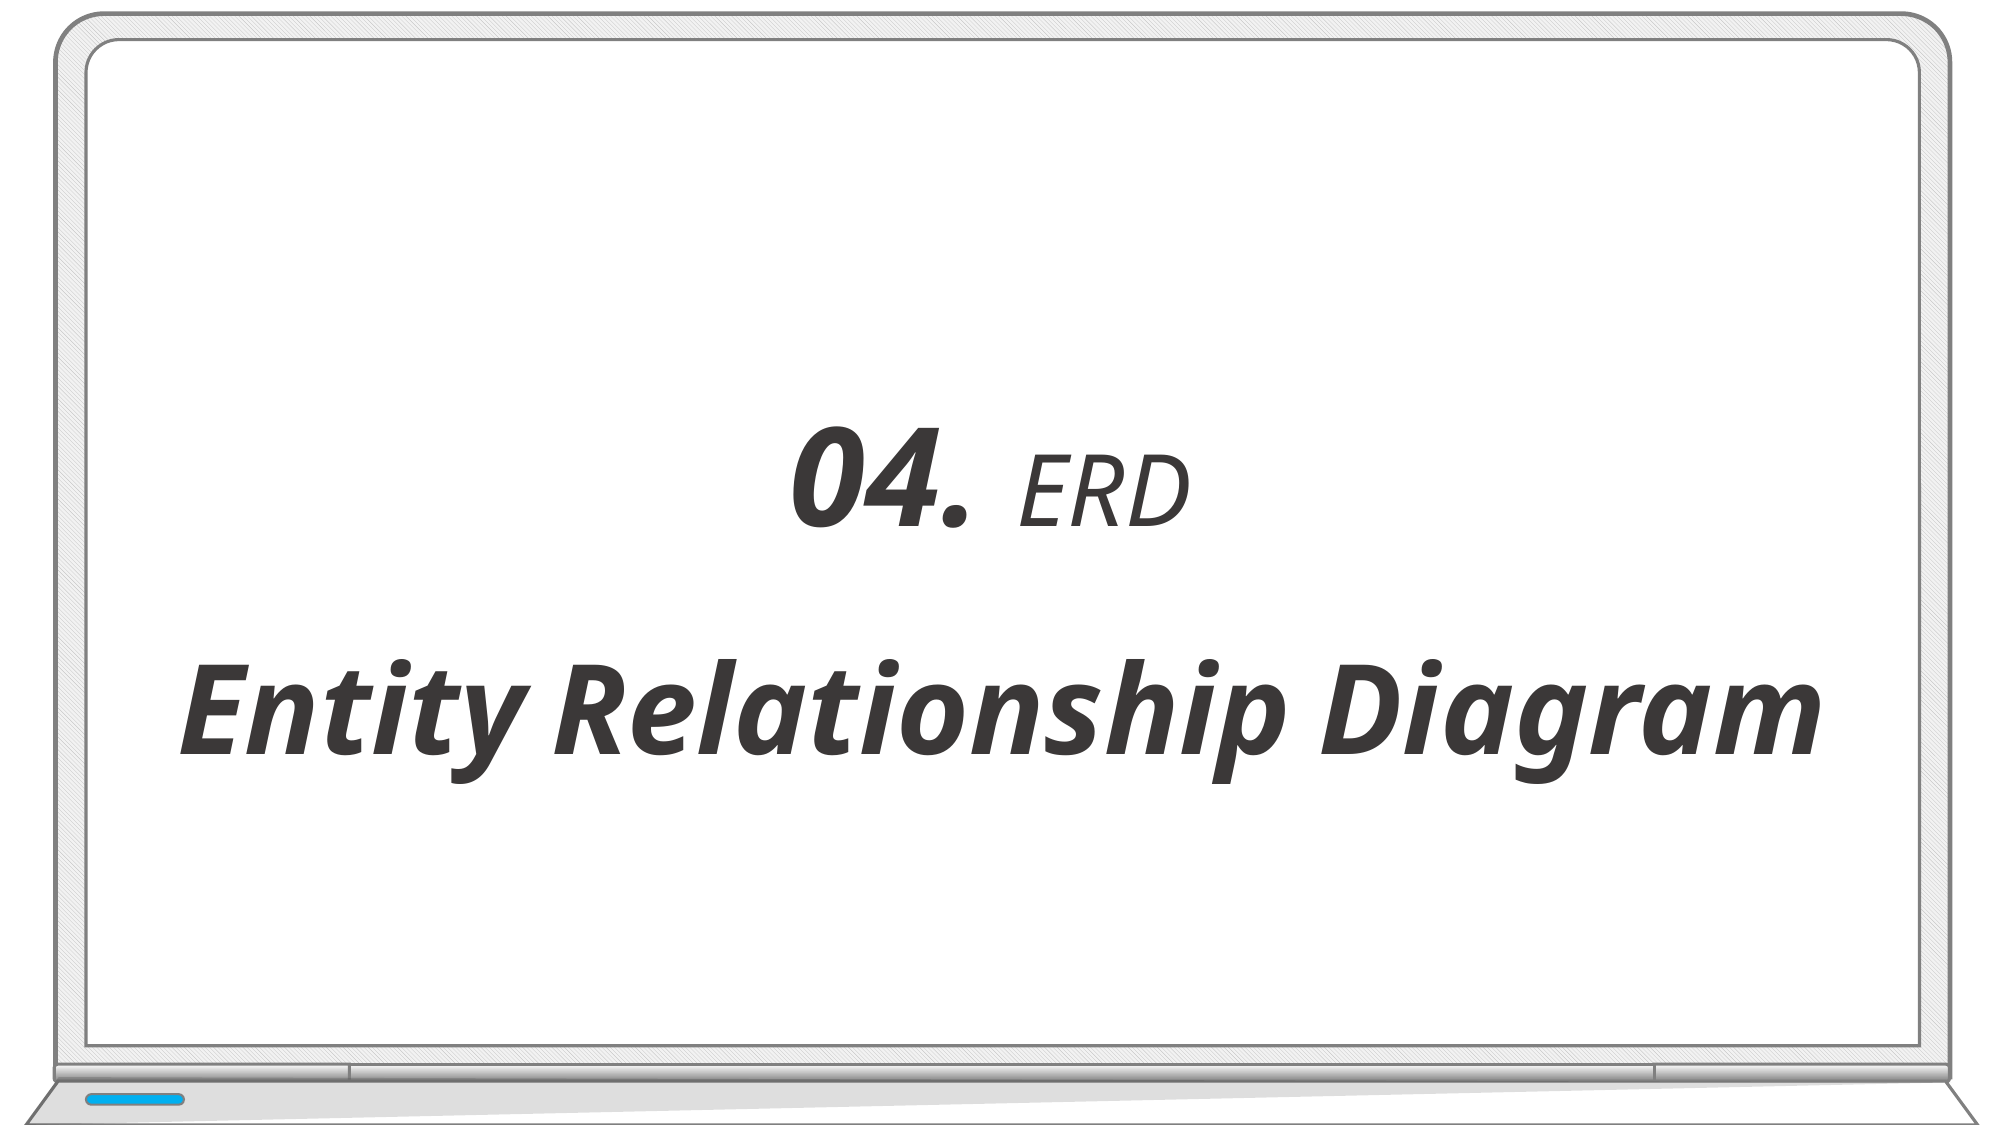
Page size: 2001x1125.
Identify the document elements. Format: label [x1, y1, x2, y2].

text_box [24, 13, 1978, 1125]
